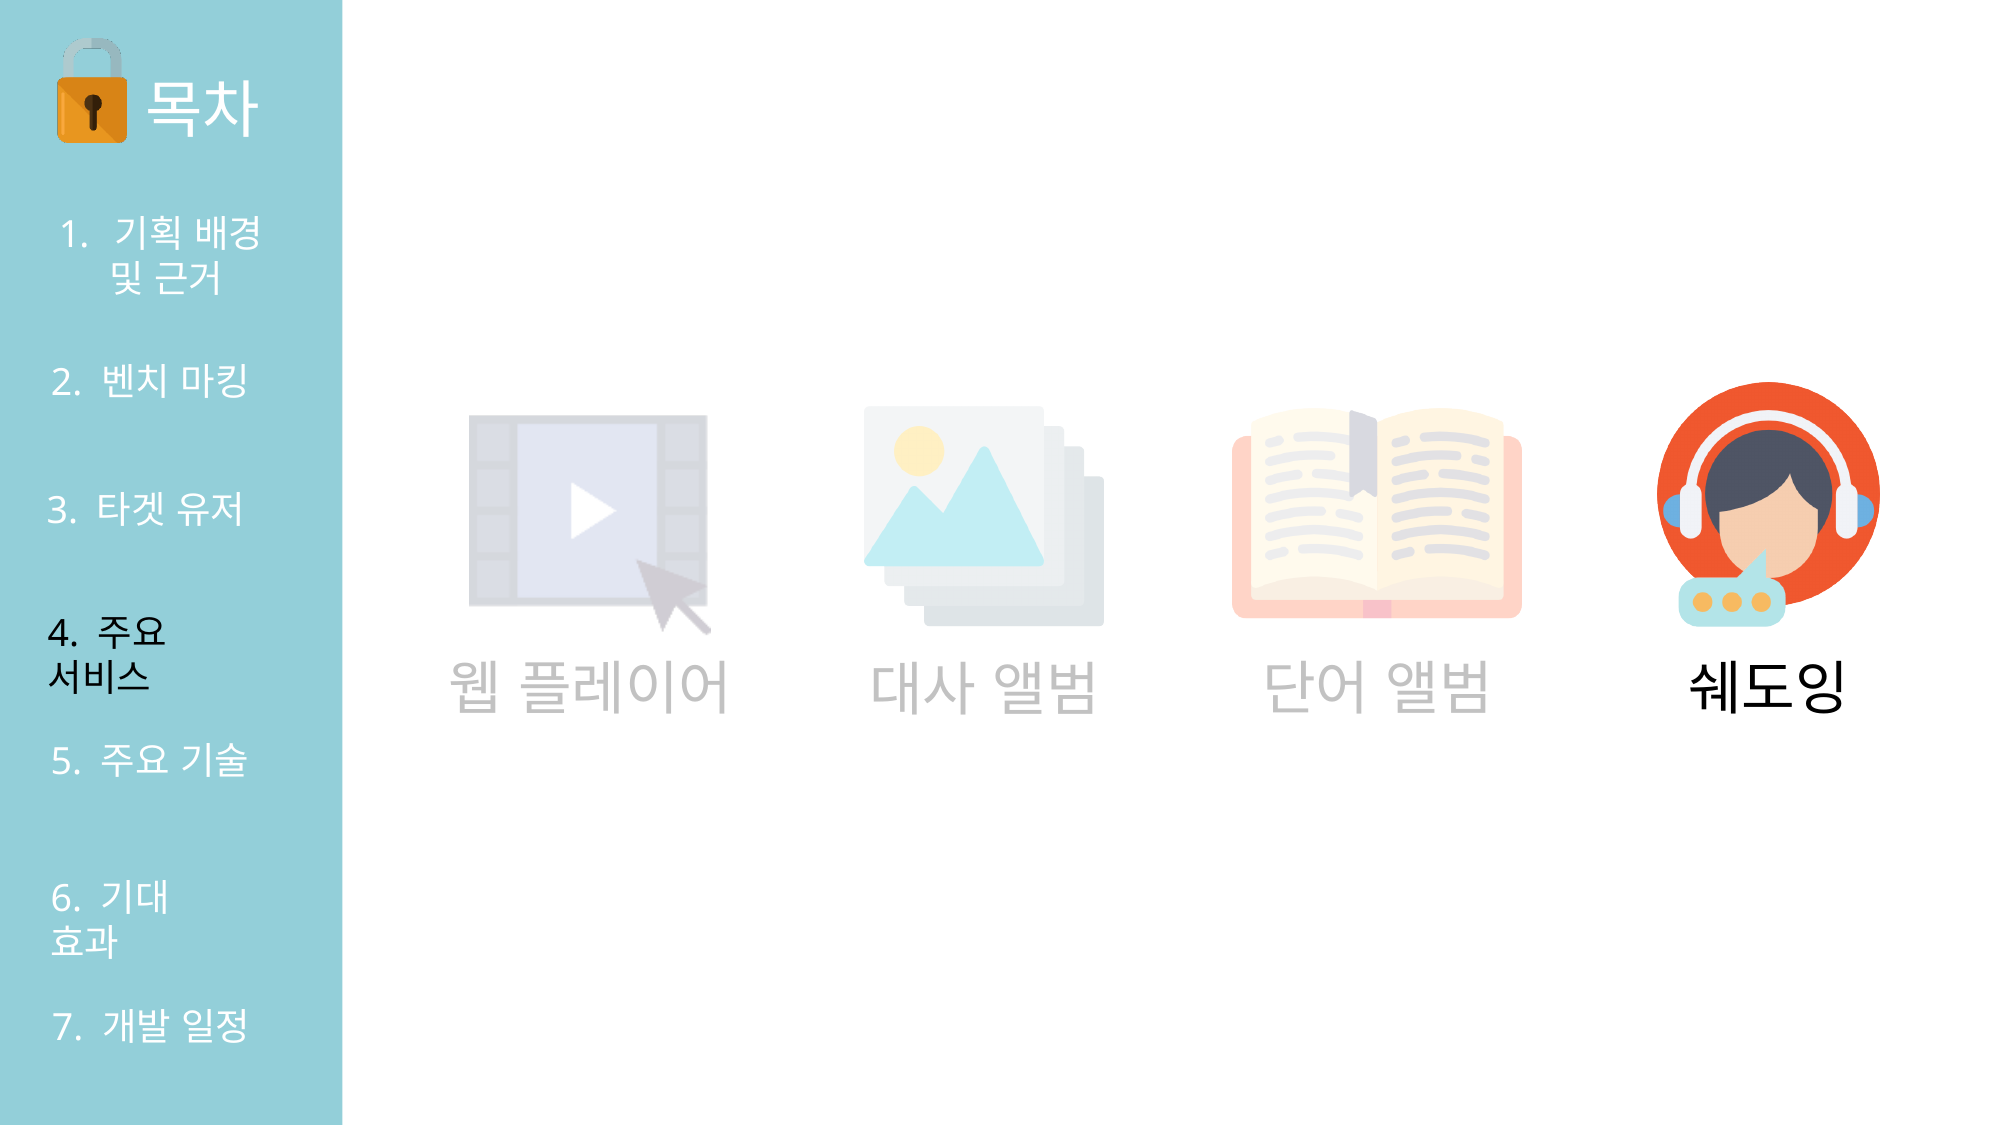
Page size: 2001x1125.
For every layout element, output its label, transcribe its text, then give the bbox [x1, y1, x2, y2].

text_box [412, 201, 1569, 868]
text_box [0, 0, 343, 1125]
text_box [1657, 382, 1880, 636]
picture [864, 396, 1105, 636]
text_box 쉐도잉 [1673, 643, 1864, 729]
picture [1232, 368, 1522, 658]
picture [469, 404, 711, 647]
